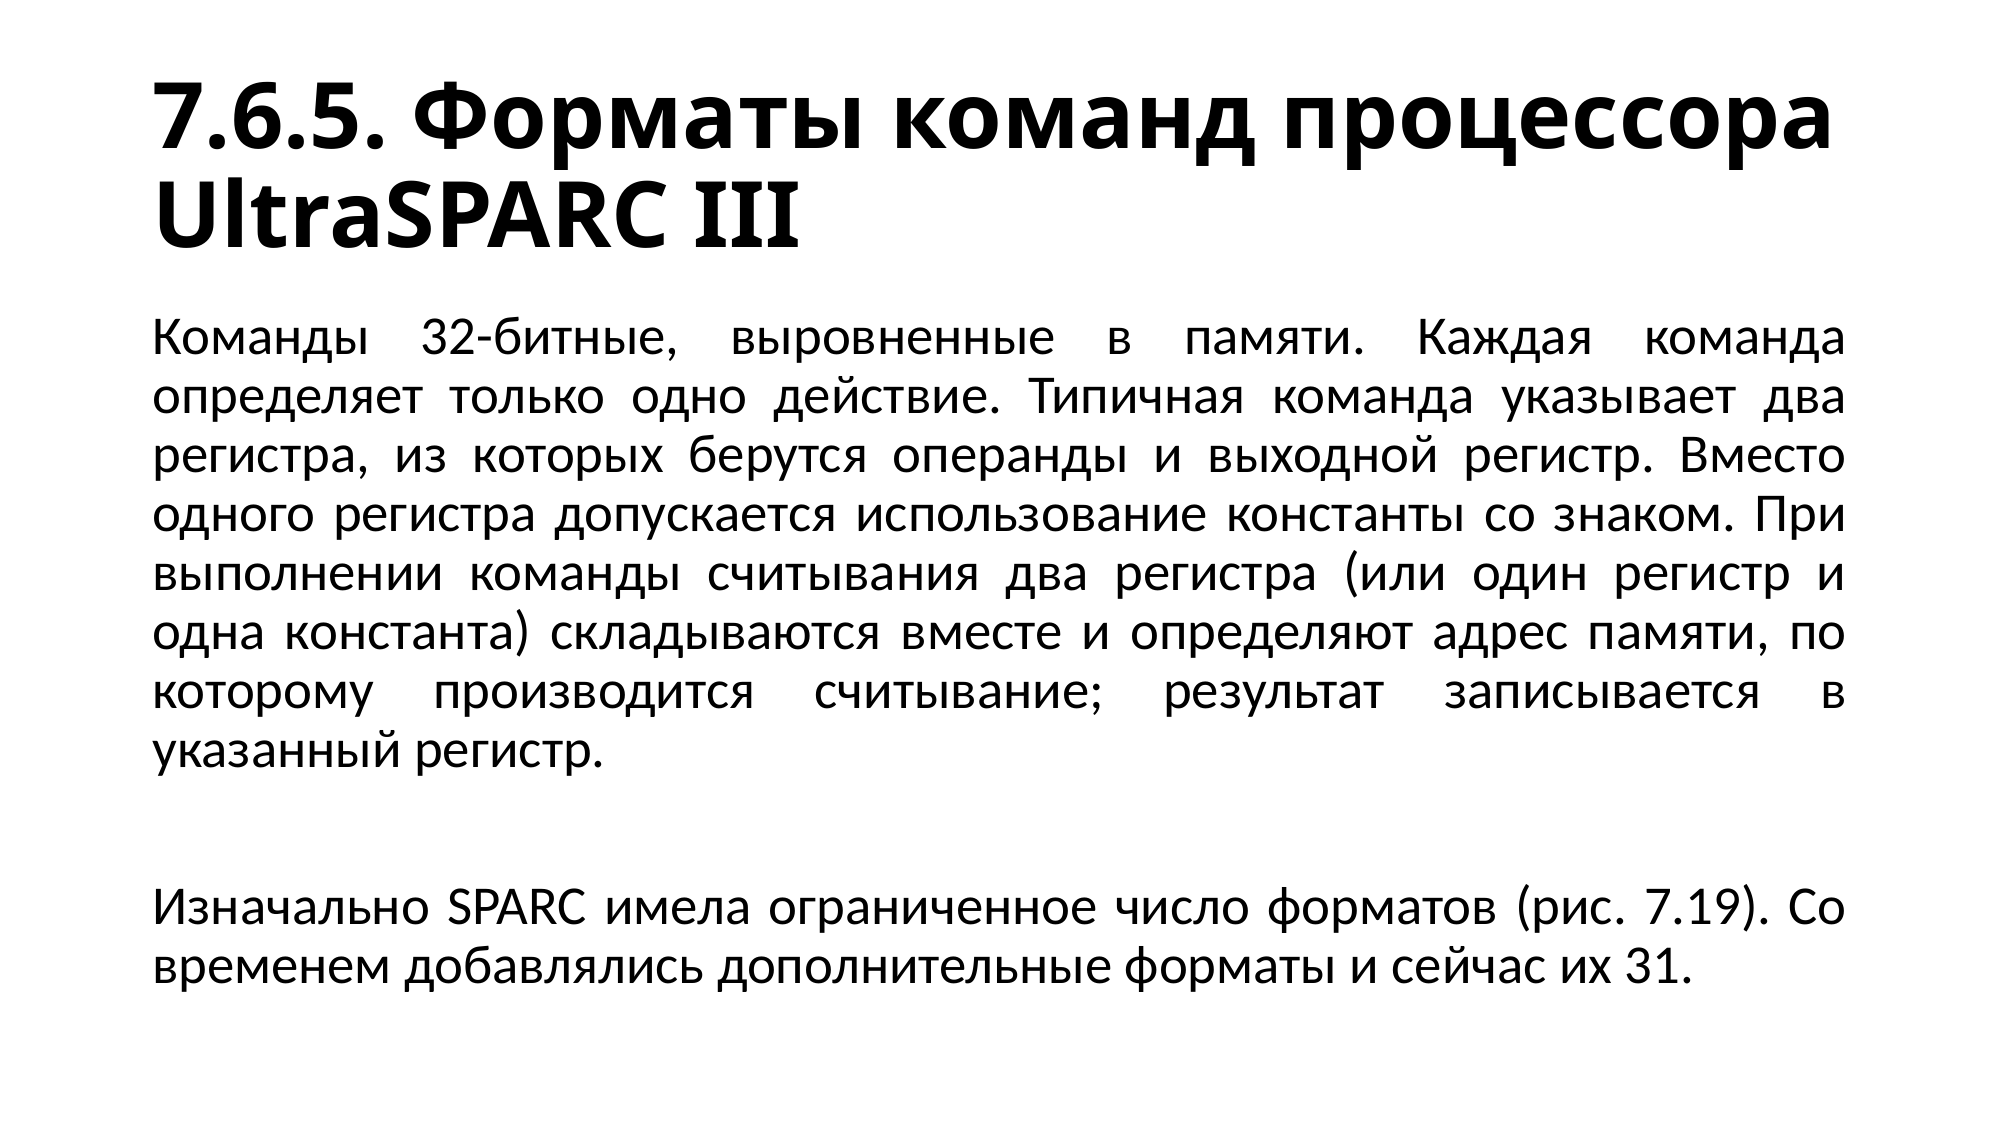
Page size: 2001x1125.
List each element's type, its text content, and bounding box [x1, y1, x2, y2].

title 7.6.5. Форматы команд процессора UltraSPARC III [137, 59, 1863, 278]
list Команды 32-битные, выровненные в памяти. Каждая команда определяет только одно действие. Типичная команда указывает два регистра, из которых берутся операнды и выходной регистр. Вместо одного регистра допускается использование константы со знаком. При выполнении команды считывания два регистра (или один регистр и одна константа) складываются вместе и определяют адрес памяти, по которому производится считывание; результат записывается в указанный регистр. Изначально SPARC имела ограниченное число форматов (рис. 7.19). Со временем добавлялись дополнительные форматы и сейчас их 31. [137, 299, 1863, 1014]
